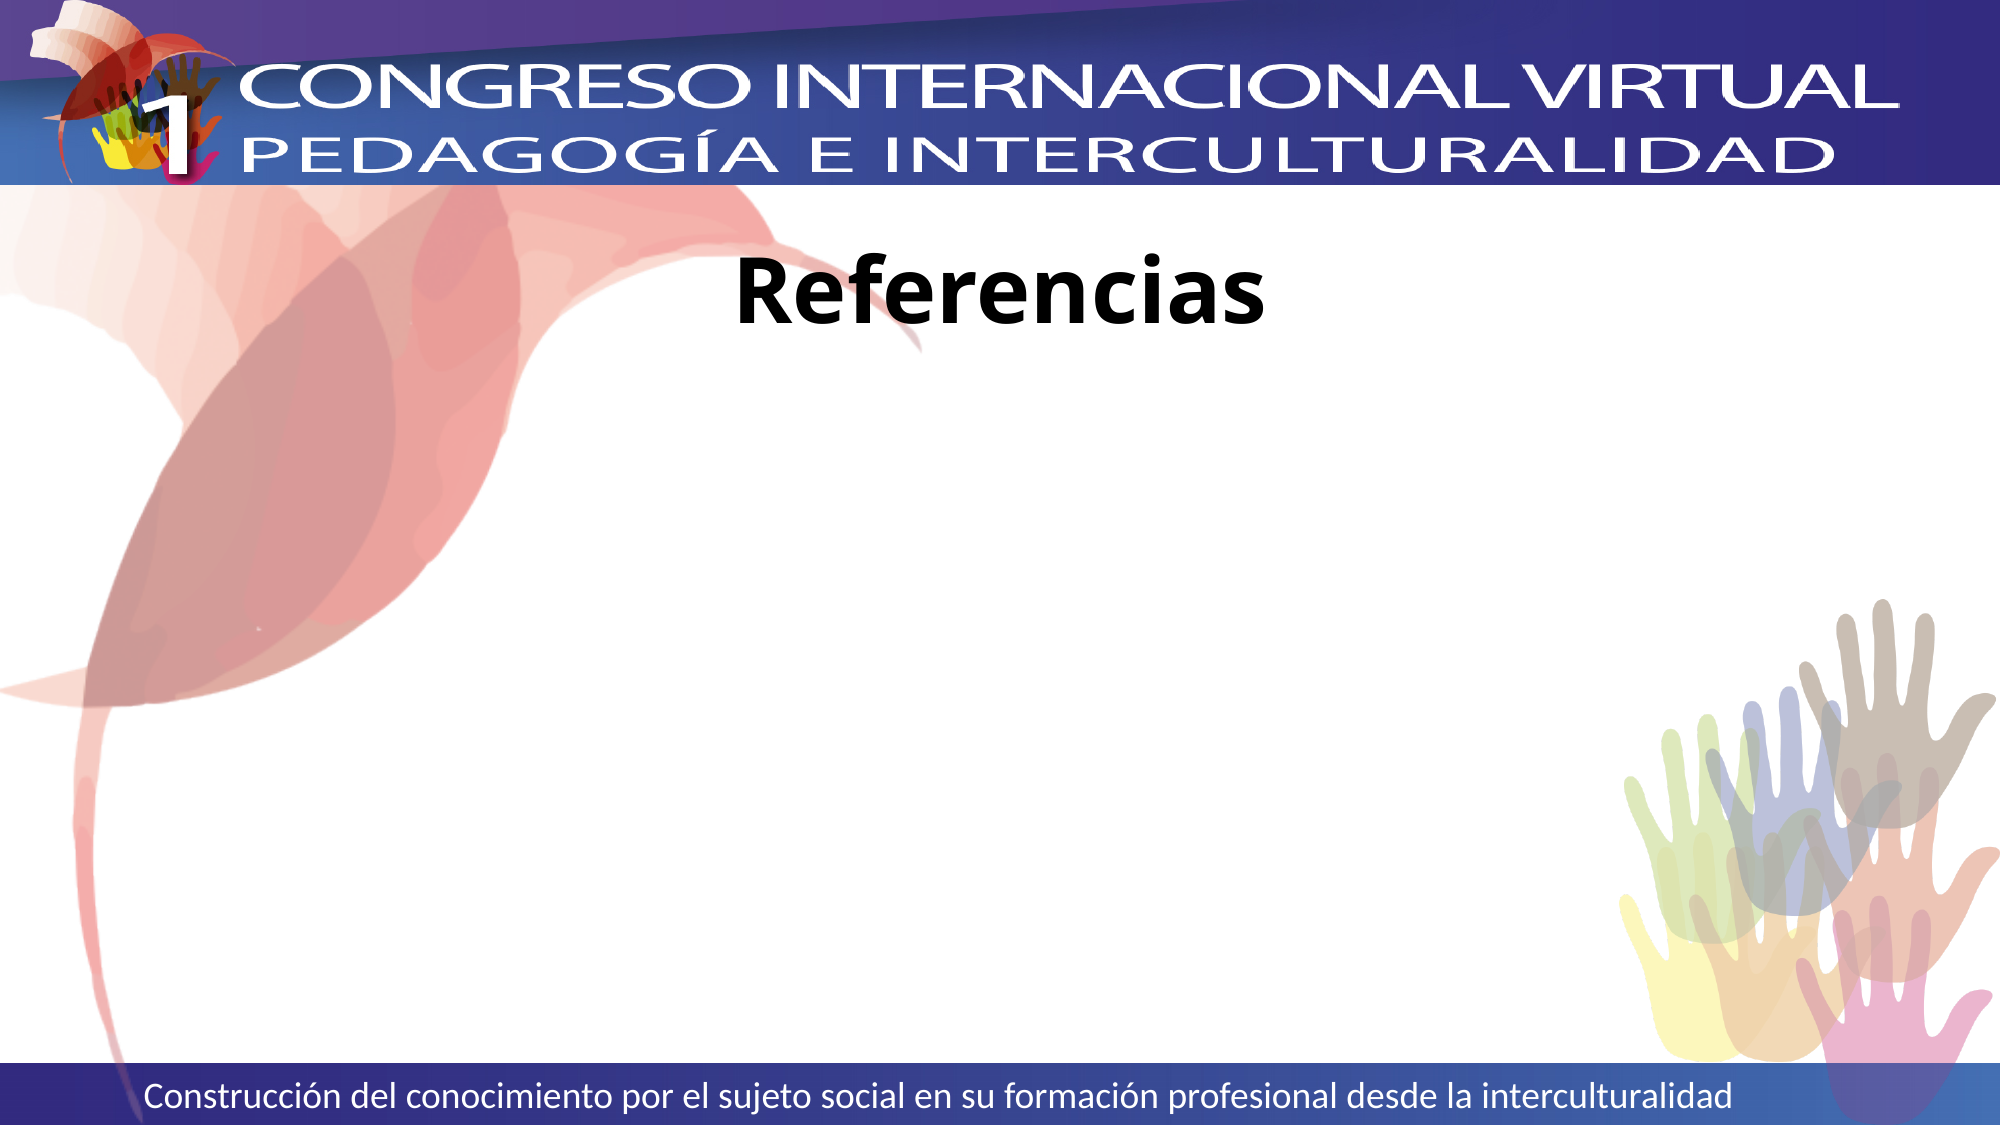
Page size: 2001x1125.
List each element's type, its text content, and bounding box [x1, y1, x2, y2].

title Referencias [137, 185, 1863, 404]
picture [0, 0, 2000, 1125]
